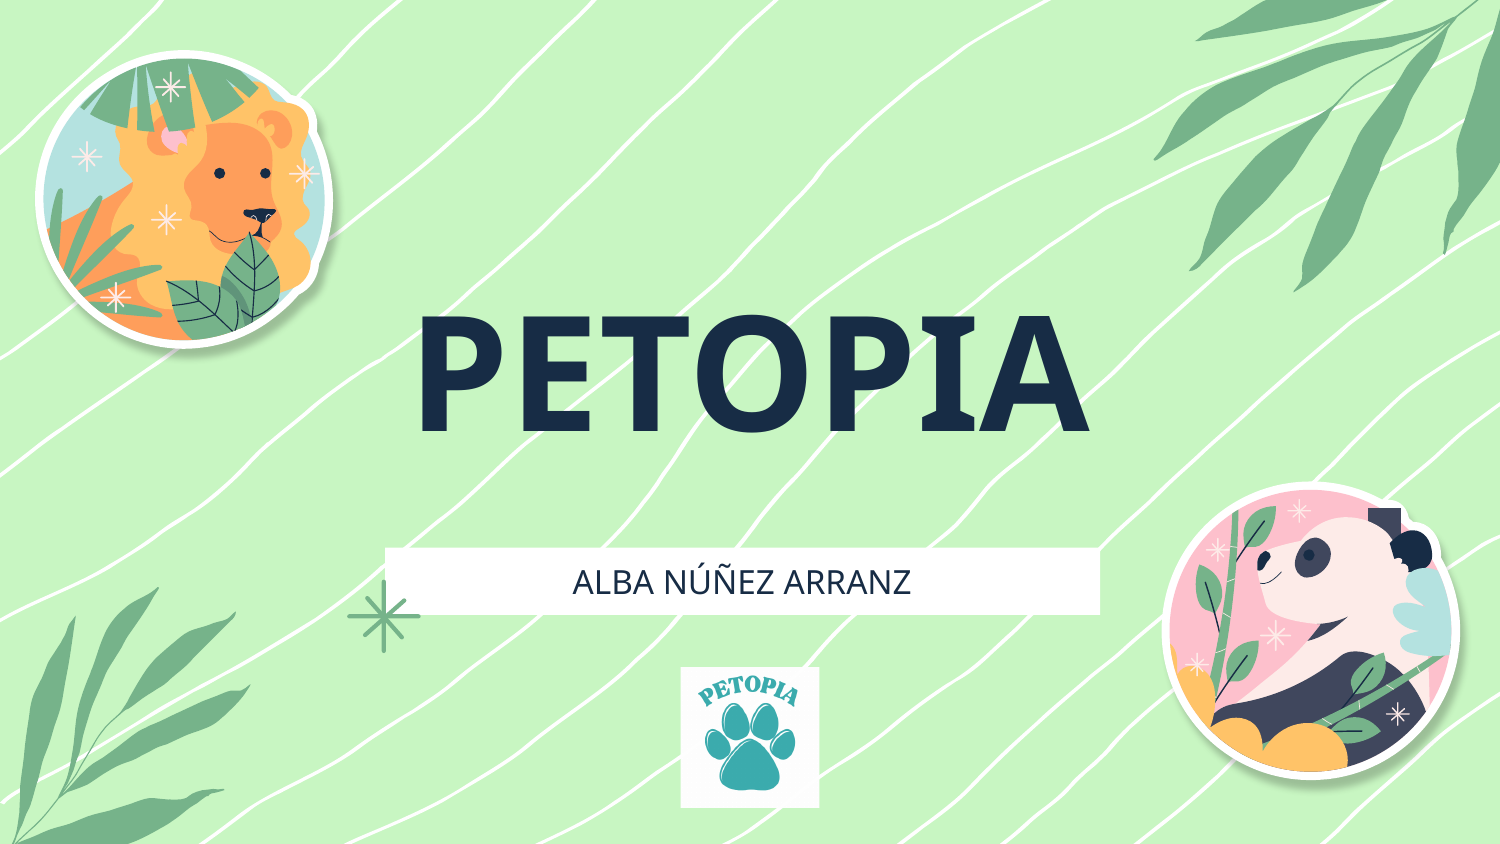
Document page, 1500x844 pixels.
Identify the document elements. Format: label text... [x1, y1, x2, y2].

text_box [1161, 481, 1461, 781]
title PETOPIA [333, 161, 1167, 615]
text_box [34, 49, 334, 349]
picture [680, 667, 820, 809]
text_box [346, 579, 421, 654]
